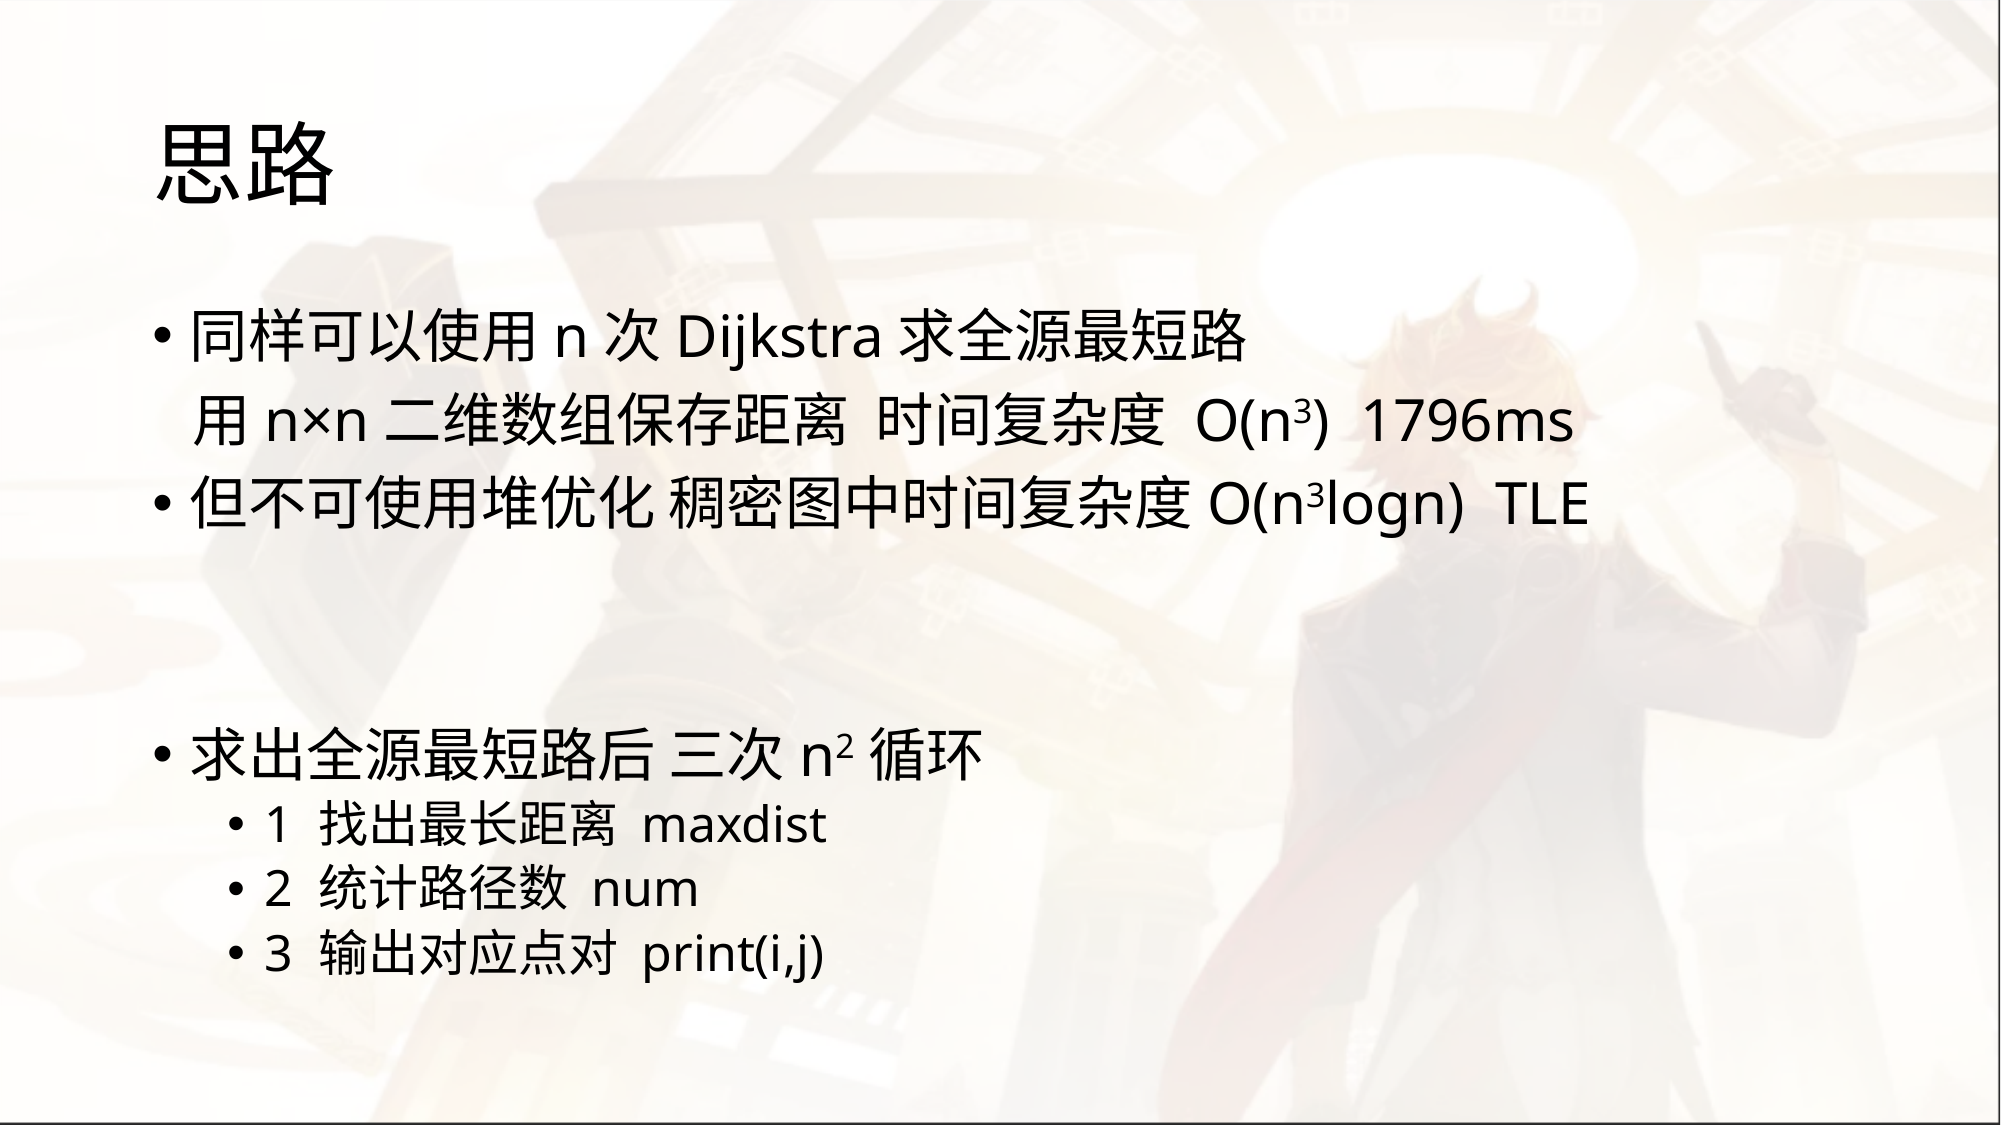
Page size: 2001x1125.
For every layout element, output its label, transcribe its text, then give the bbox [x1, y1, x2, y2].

list 同样可以使用n次Dijkstra求全源最短路 用n×n二维数组保存距离 时间复杂度 O(n3) 1796ms 但不可使用堆优化 稠密图中时间复杂度O(n3logn) TLE 求出全源最短路后 三次n2循环 1 找出最长距离 maxdist 2 统计路径数 num 3 输出对应点对 print(i,j) [137, 299, 1863, 1014]
title 思路 [137, 59, 1863, 278]
picture [0, 0, 2001, 1125]
